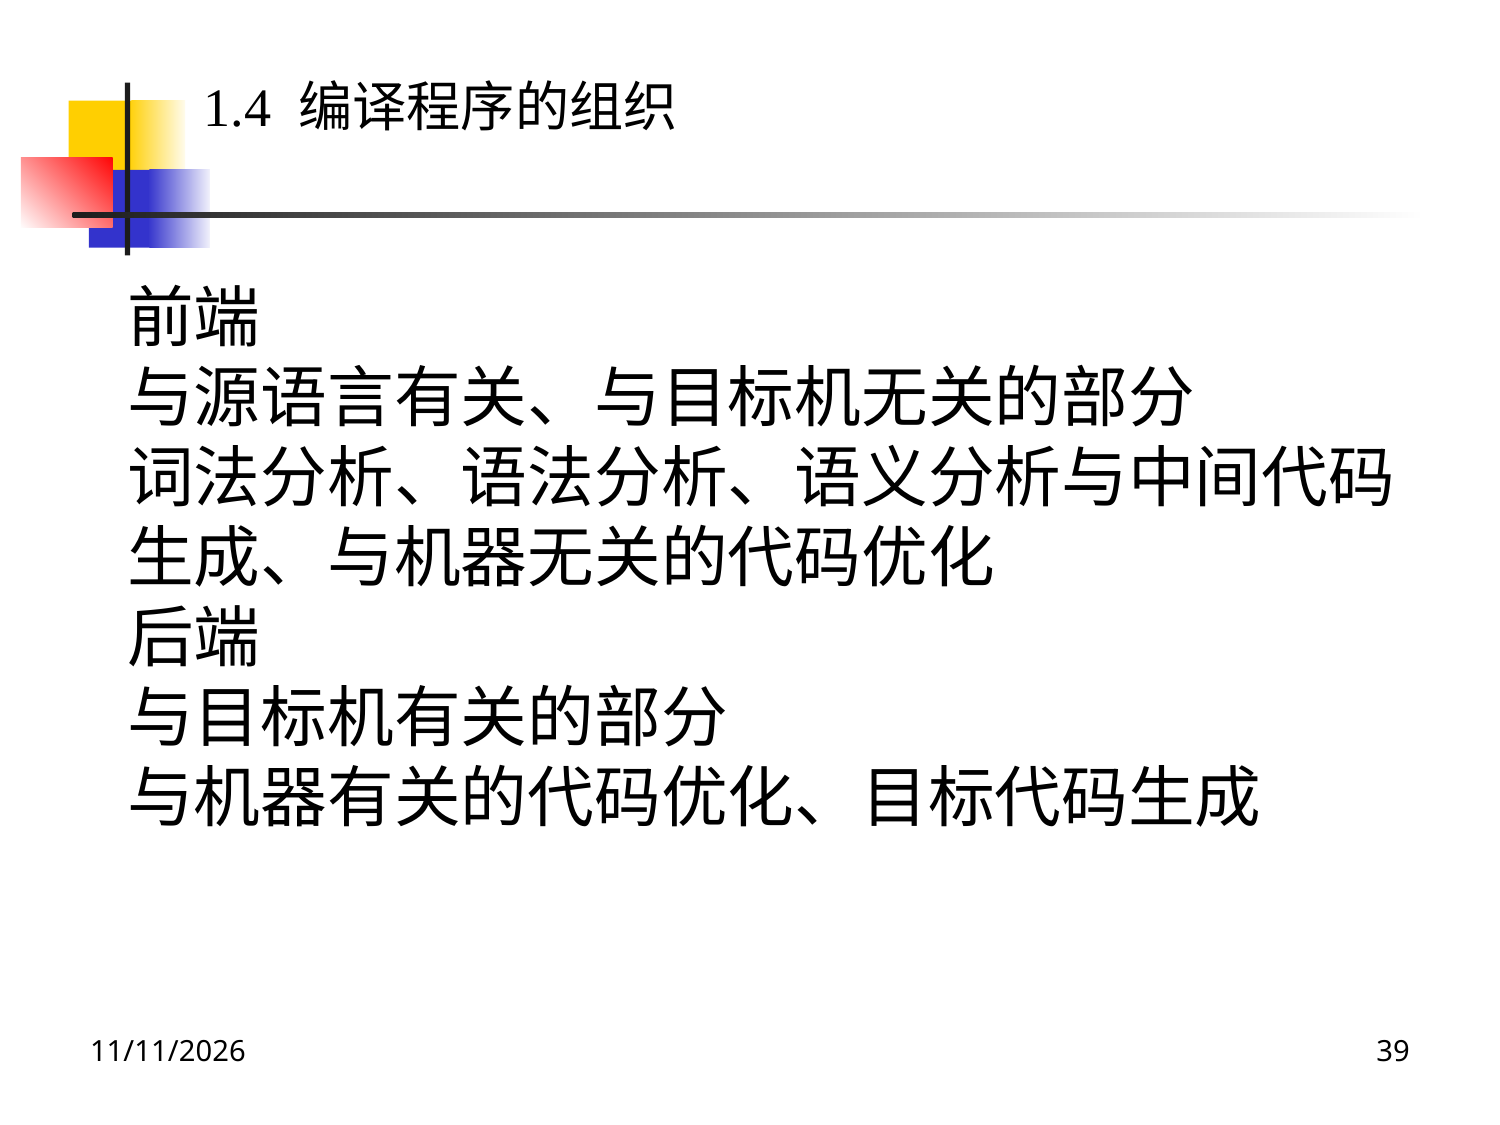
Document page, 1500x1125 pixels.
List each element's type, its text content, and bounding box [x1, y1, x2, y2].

list 前端 与源语言有关、与目标机无关的部分 词法分析、语法分析、语义分析与中间代码生成、与机器无关的代码优化 后端 与目标机有关的部分 与机器有关的代码优化、目标代码生成 [112, 267, 1469, 1006]
slide_number 39 [1074, 1024, 1426, 1103]
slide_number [74, 1024, 426, 1103]
title 1.4 编译程序的组织 [188, 49, 1468, 161]
